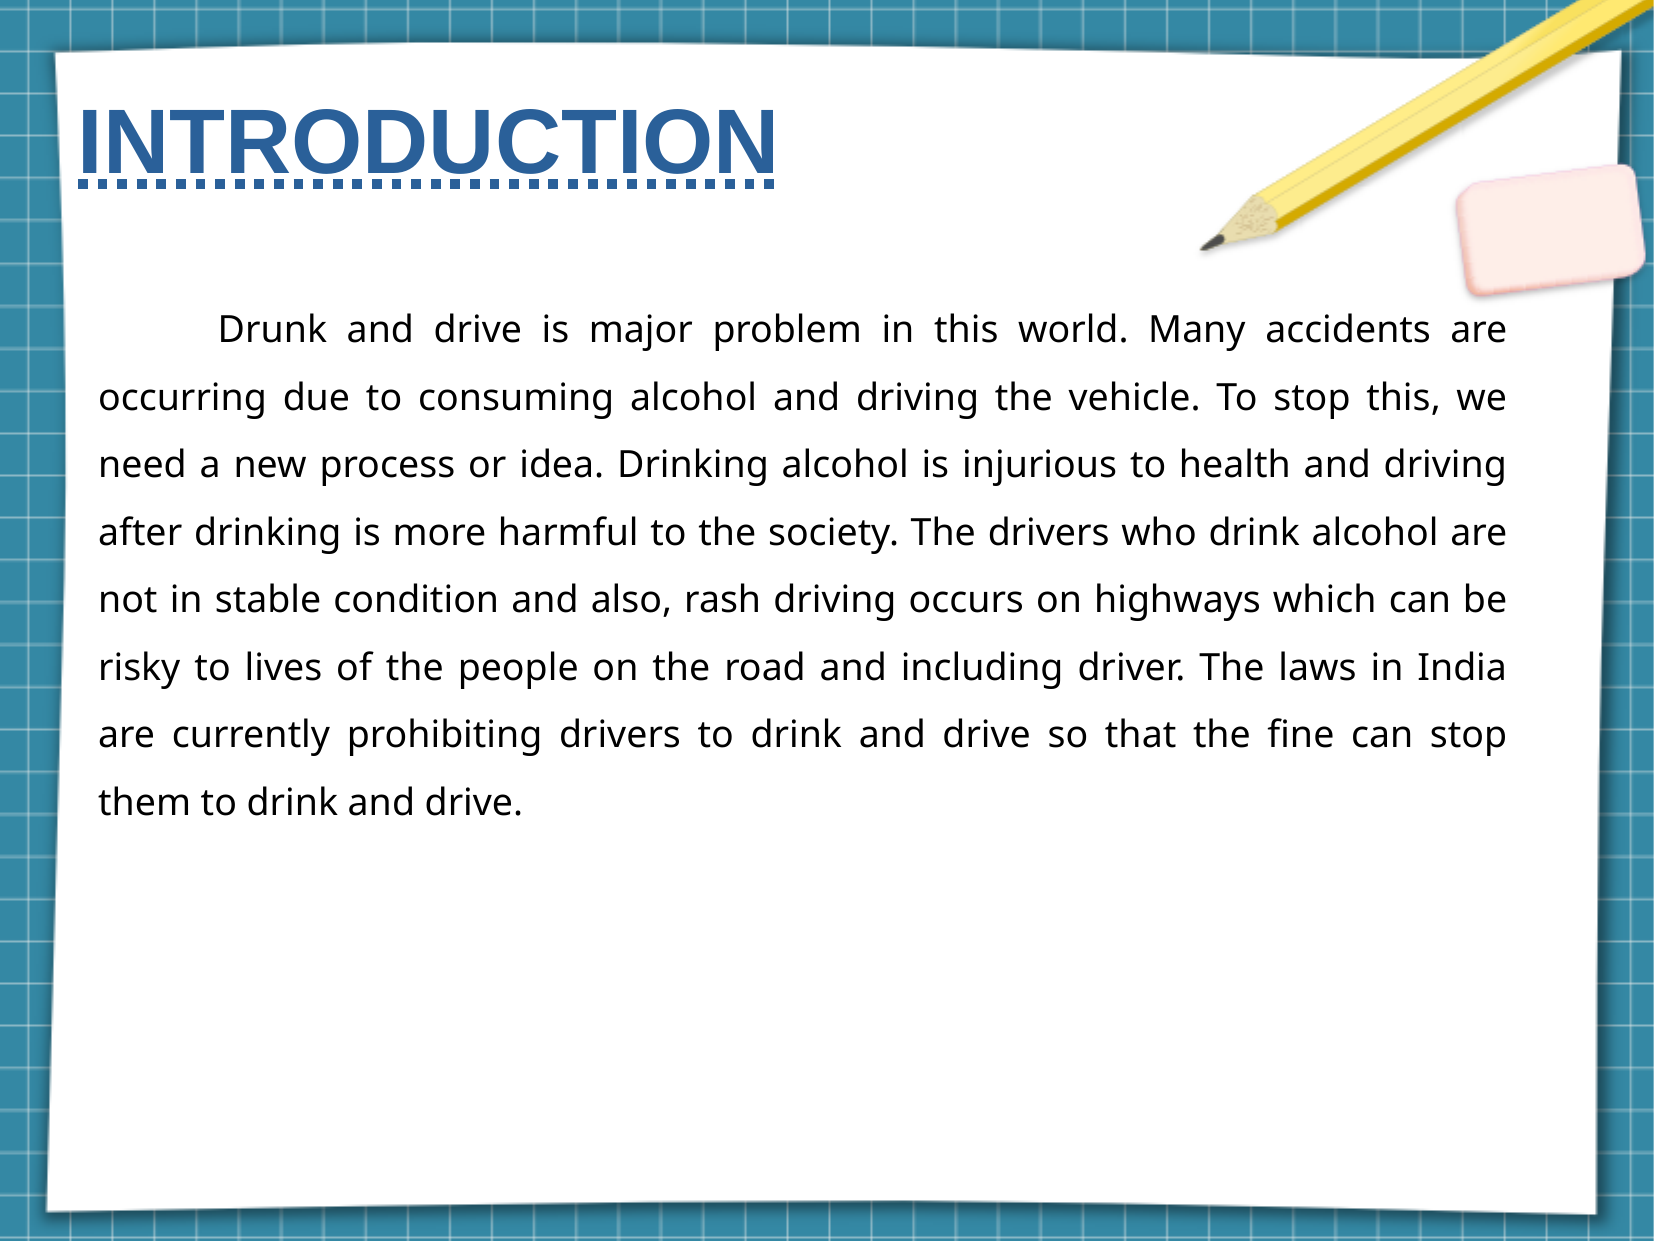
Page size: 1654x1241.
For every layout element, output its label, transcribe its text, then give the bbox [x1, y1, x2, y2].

title INTRODUCTION [77, 49, 1566, 225]
picture [0, 0, 1654, 1241]
list Drunk and drive is major problem in this world. Many accidents are occurring due to consuming alcohol and driving the vehicle. To stop this, we need a new process or idea. Drinking alcohol is injurious to health and driving after drinking is more harmful to the society. The drivers who drink alcohol are not in stable condition and also, rash driving occurs on highways which can be risky to lives of the people on the road and including driver. The laws in India are currently prohibiting drivers to drink and drive so that the fine can stop them to drink and drive. [98, 282, 1509, 958]
